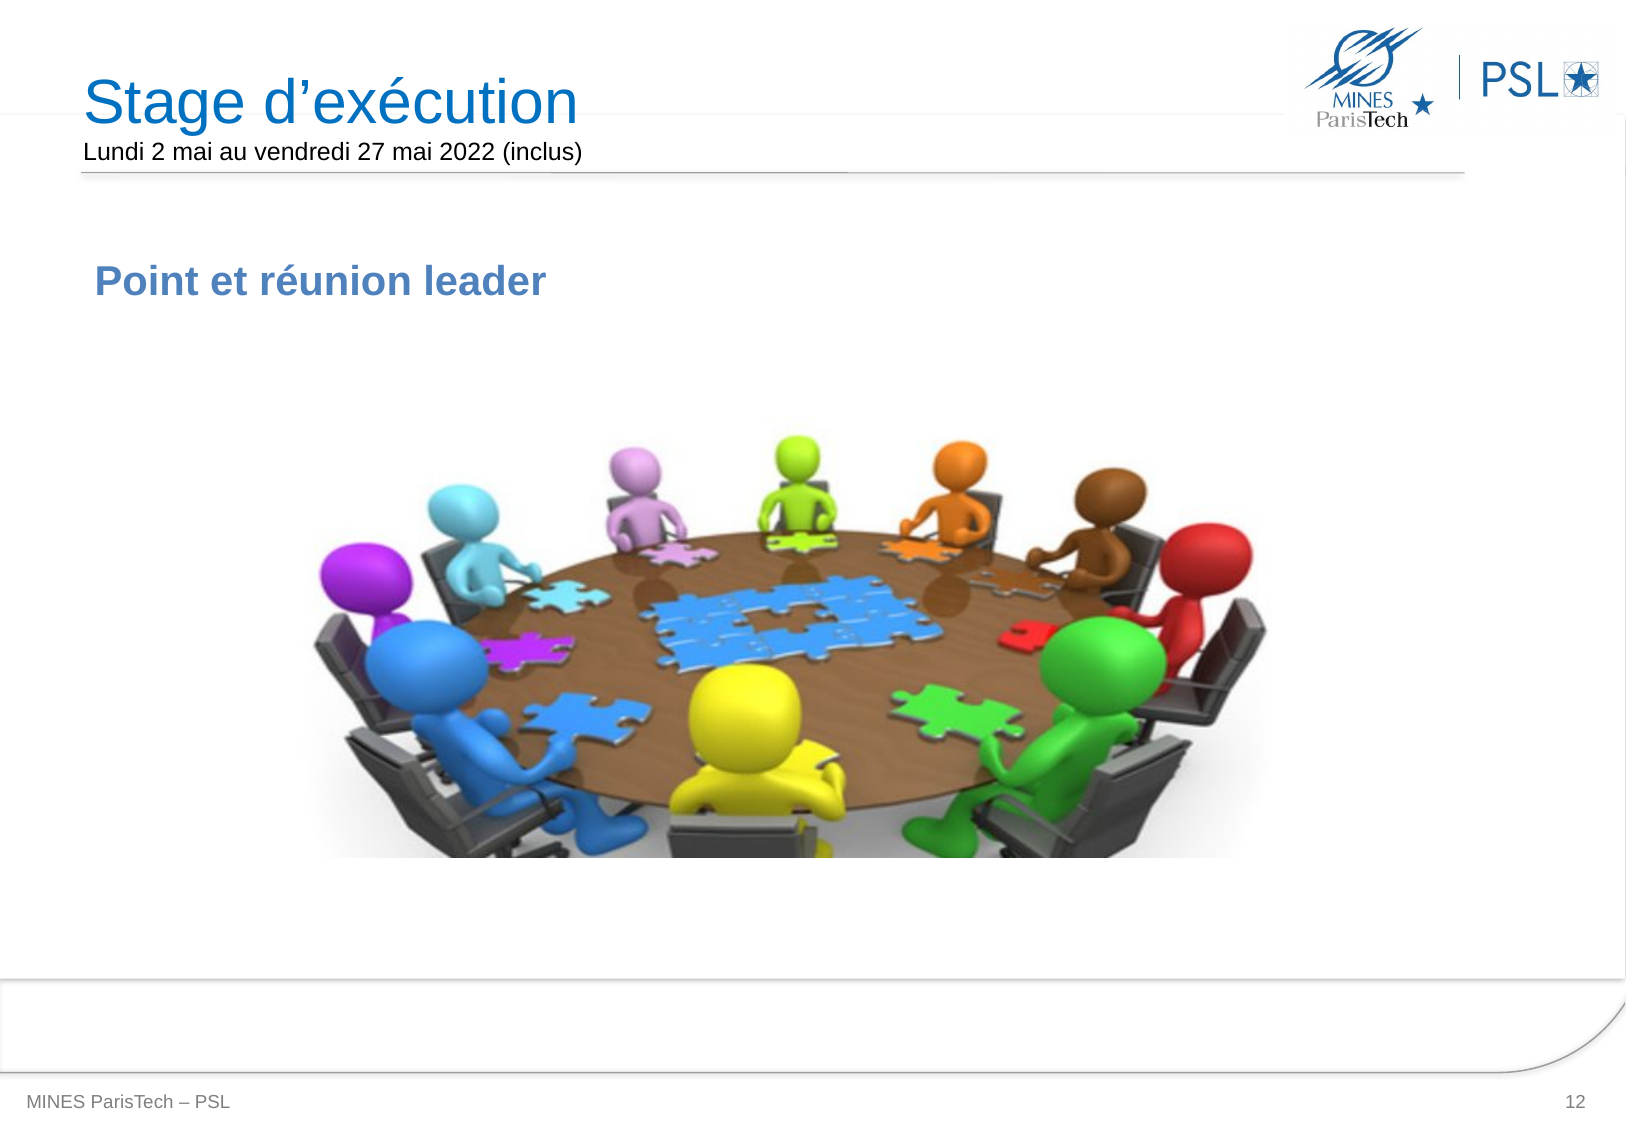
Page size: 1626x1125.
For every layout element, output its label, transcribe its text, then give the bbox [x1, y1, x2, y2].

picture [1465, 19, 1616, 135]
list Point et réunion leader [83, 196, 1557, 1047]
title Stage d’exécution Lundi 2 mai au vendredi 27 mai 2022 (inclus) [83, 0, 1465, 166]
picture [288, 373, 1291, 859]
